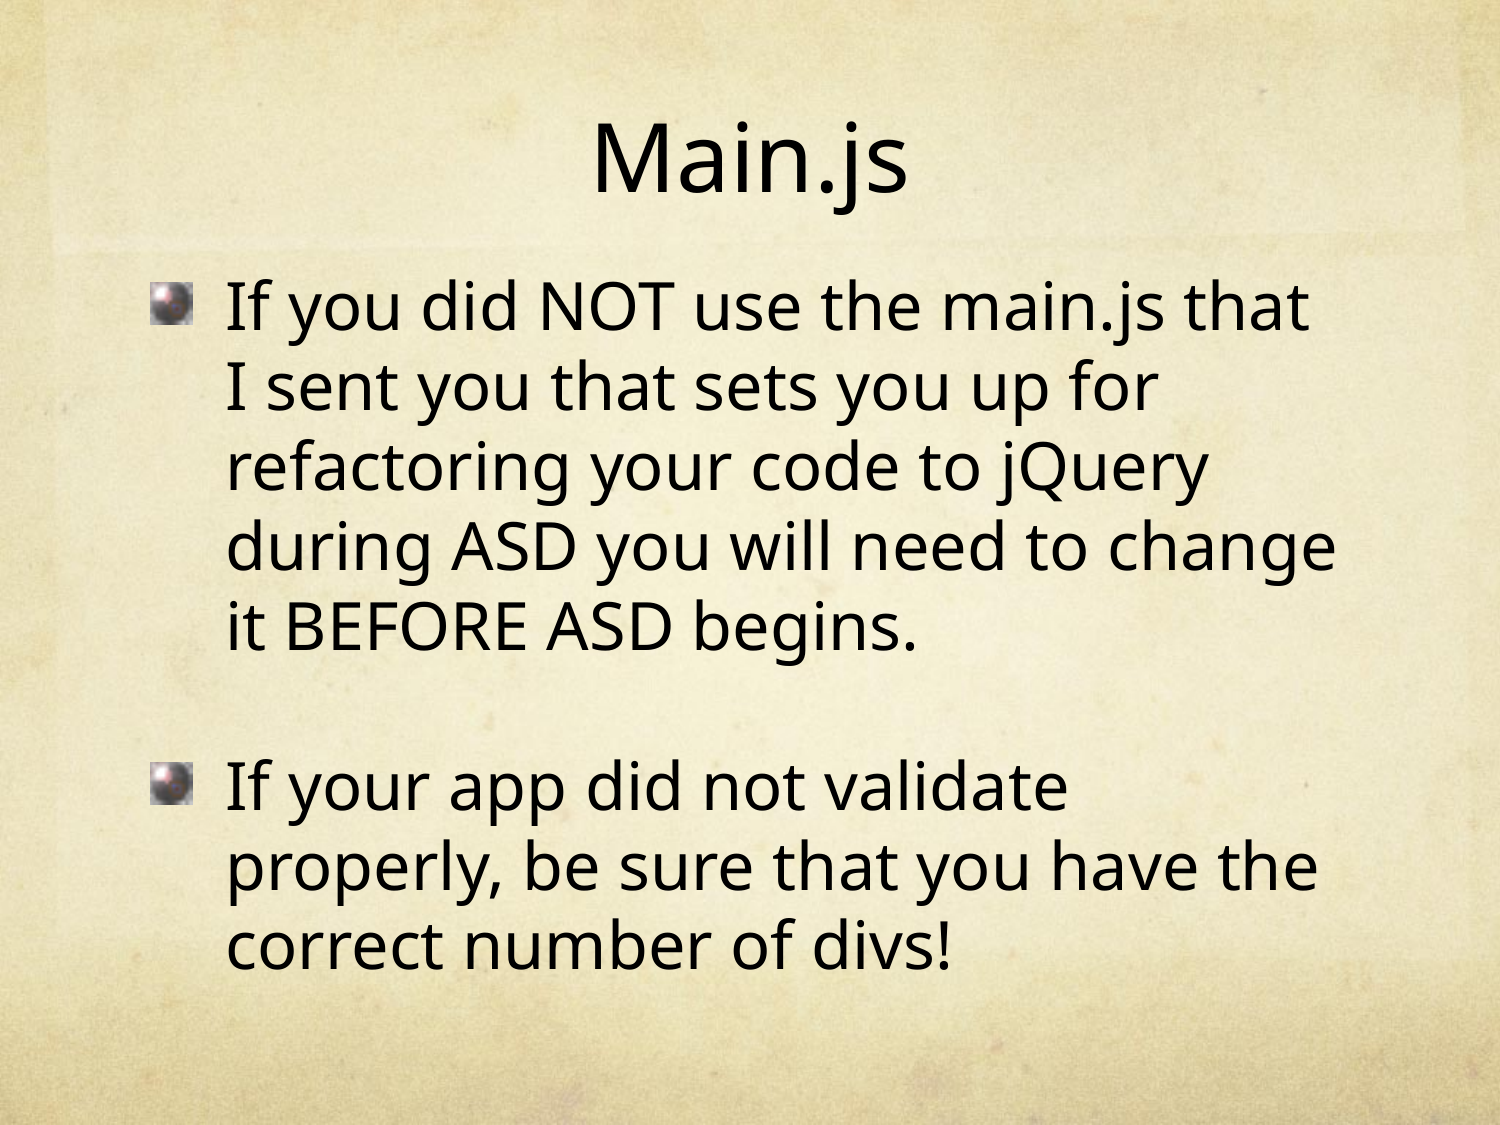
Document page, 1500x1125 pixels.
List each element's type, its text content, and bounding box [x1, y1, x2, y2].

picture [0, 0, 1500, 1125]
title Main.js [150, 82, 1350, 225]
text_box If you did NOT use the main.js that I sent you that sets you up for refactoring your code to jQuery during ASD you will need to change it BEFORE ASD begins. If your app did not validate properly, be sure that you have the correct number of divs! [135, 256, 1365, 991]
